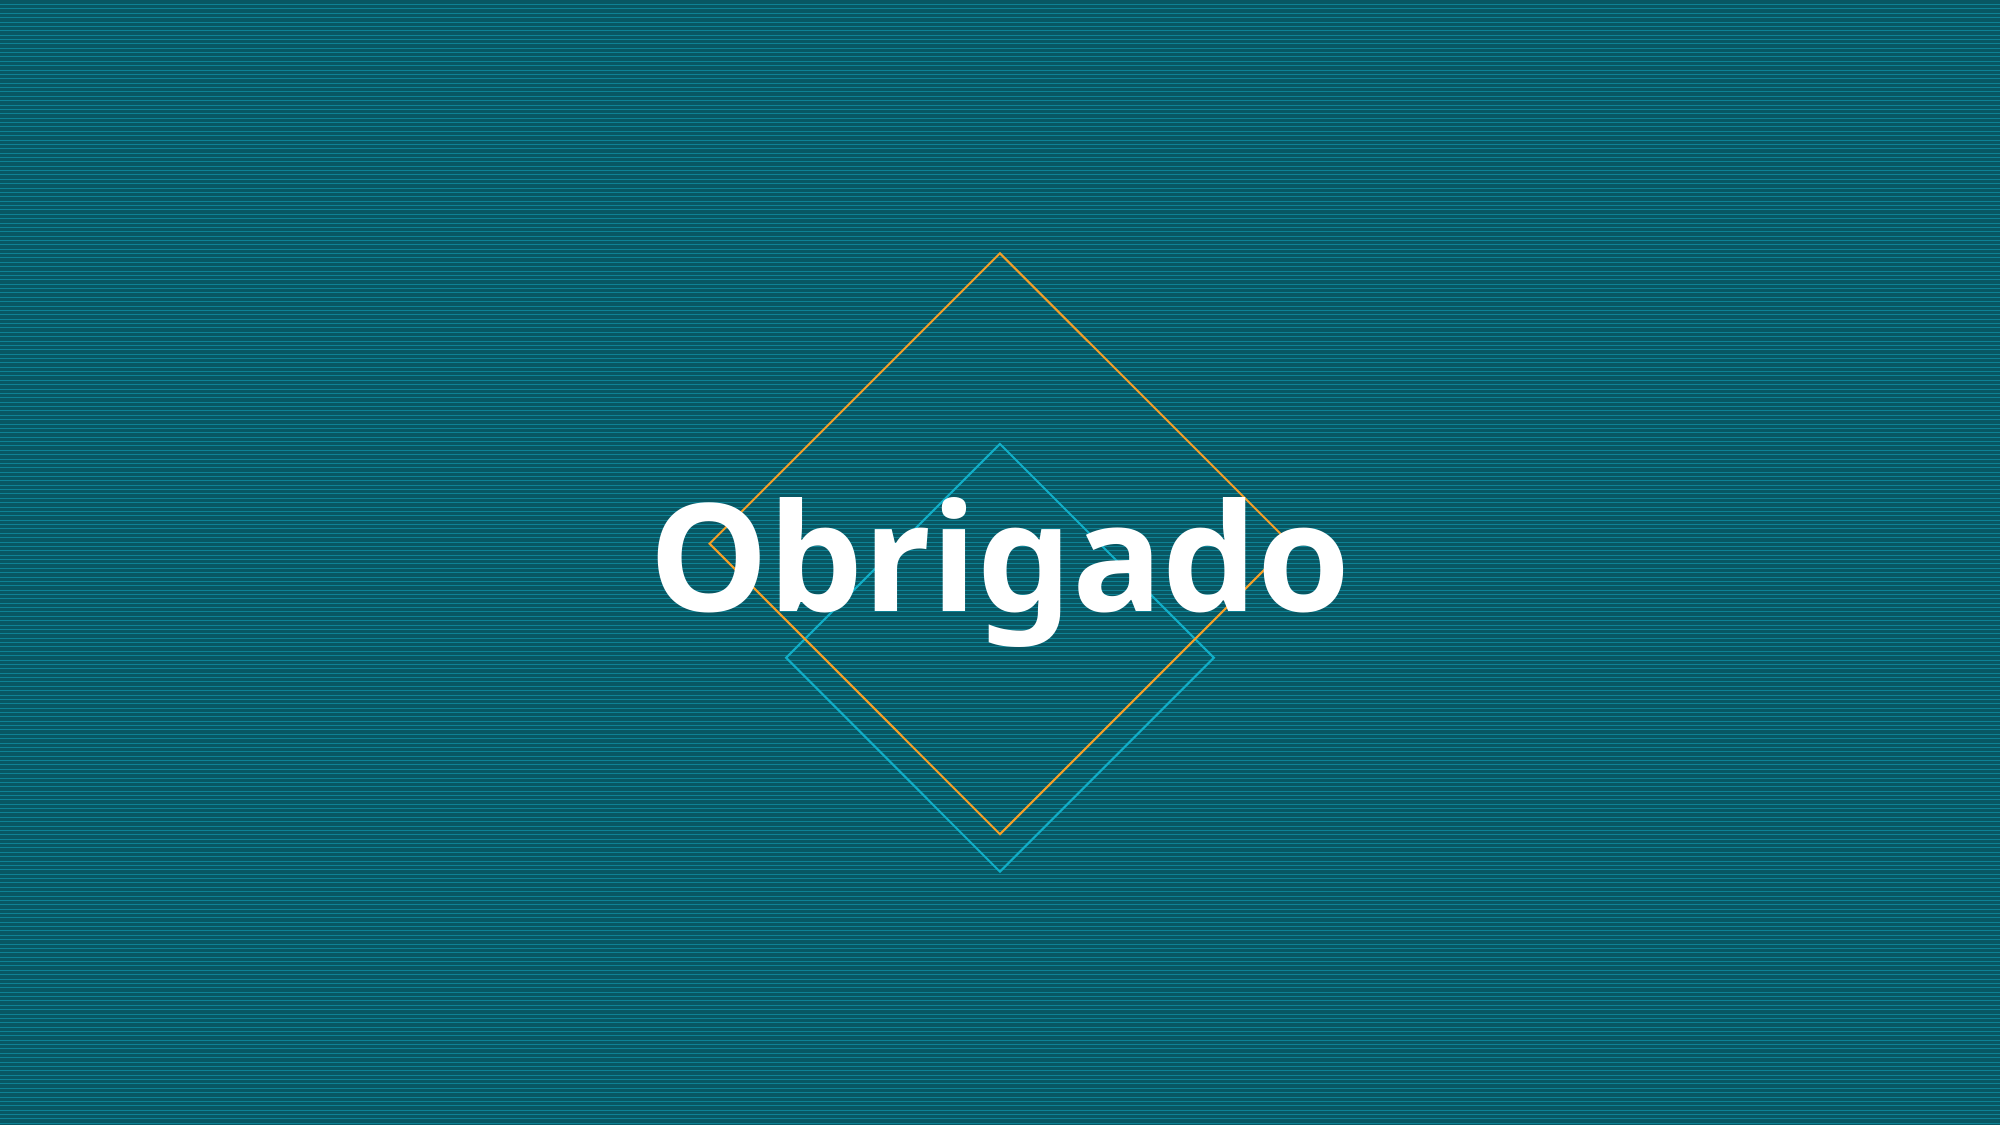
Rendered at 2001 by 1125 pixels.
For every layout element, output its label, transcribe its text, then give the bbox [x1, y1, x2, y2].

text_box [709, 253, 1291, 872]
title Obrigado [1291, 468, 1750, 657]
title Obrigado [249, 468, 709, 657]
